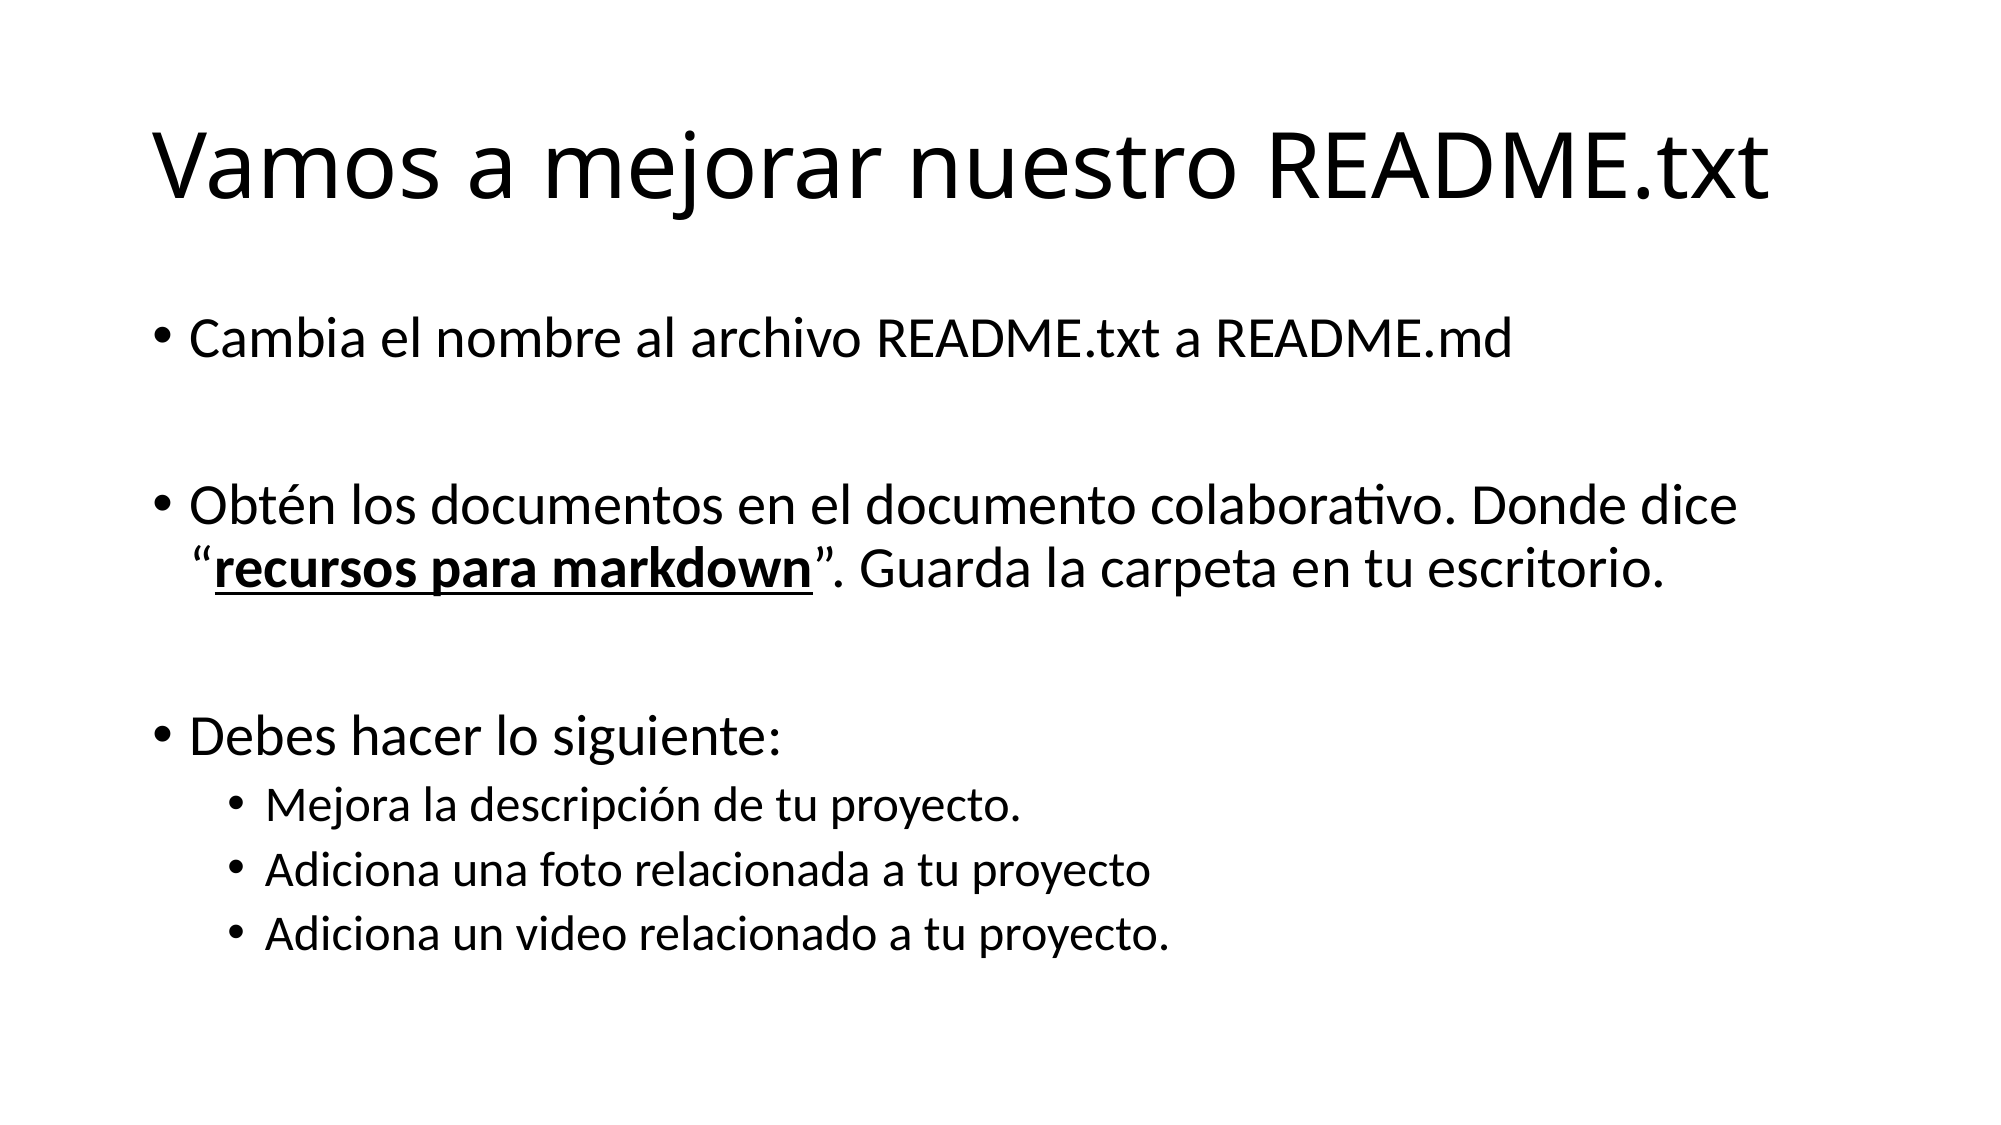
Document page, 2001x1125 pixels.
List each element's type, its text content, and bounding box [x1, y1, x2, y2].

title Vamos a mejorar nuestro README.txt [137, 59, 1863, 278]
list Cambia el nombre al archivo README.txt a README.md Obtén los documentos en el documento colaborativo. Donde dice “recursos para markdown”. Guarda la carpeta en tu escritorio. Debes hacer lo siguiente: Mejora la descripción de tu proyecto. Adiciona una foto relacionada a tu proyecto Adiciona un video relacionado a tu proyecto. [137, 299, 1863, 1014]
